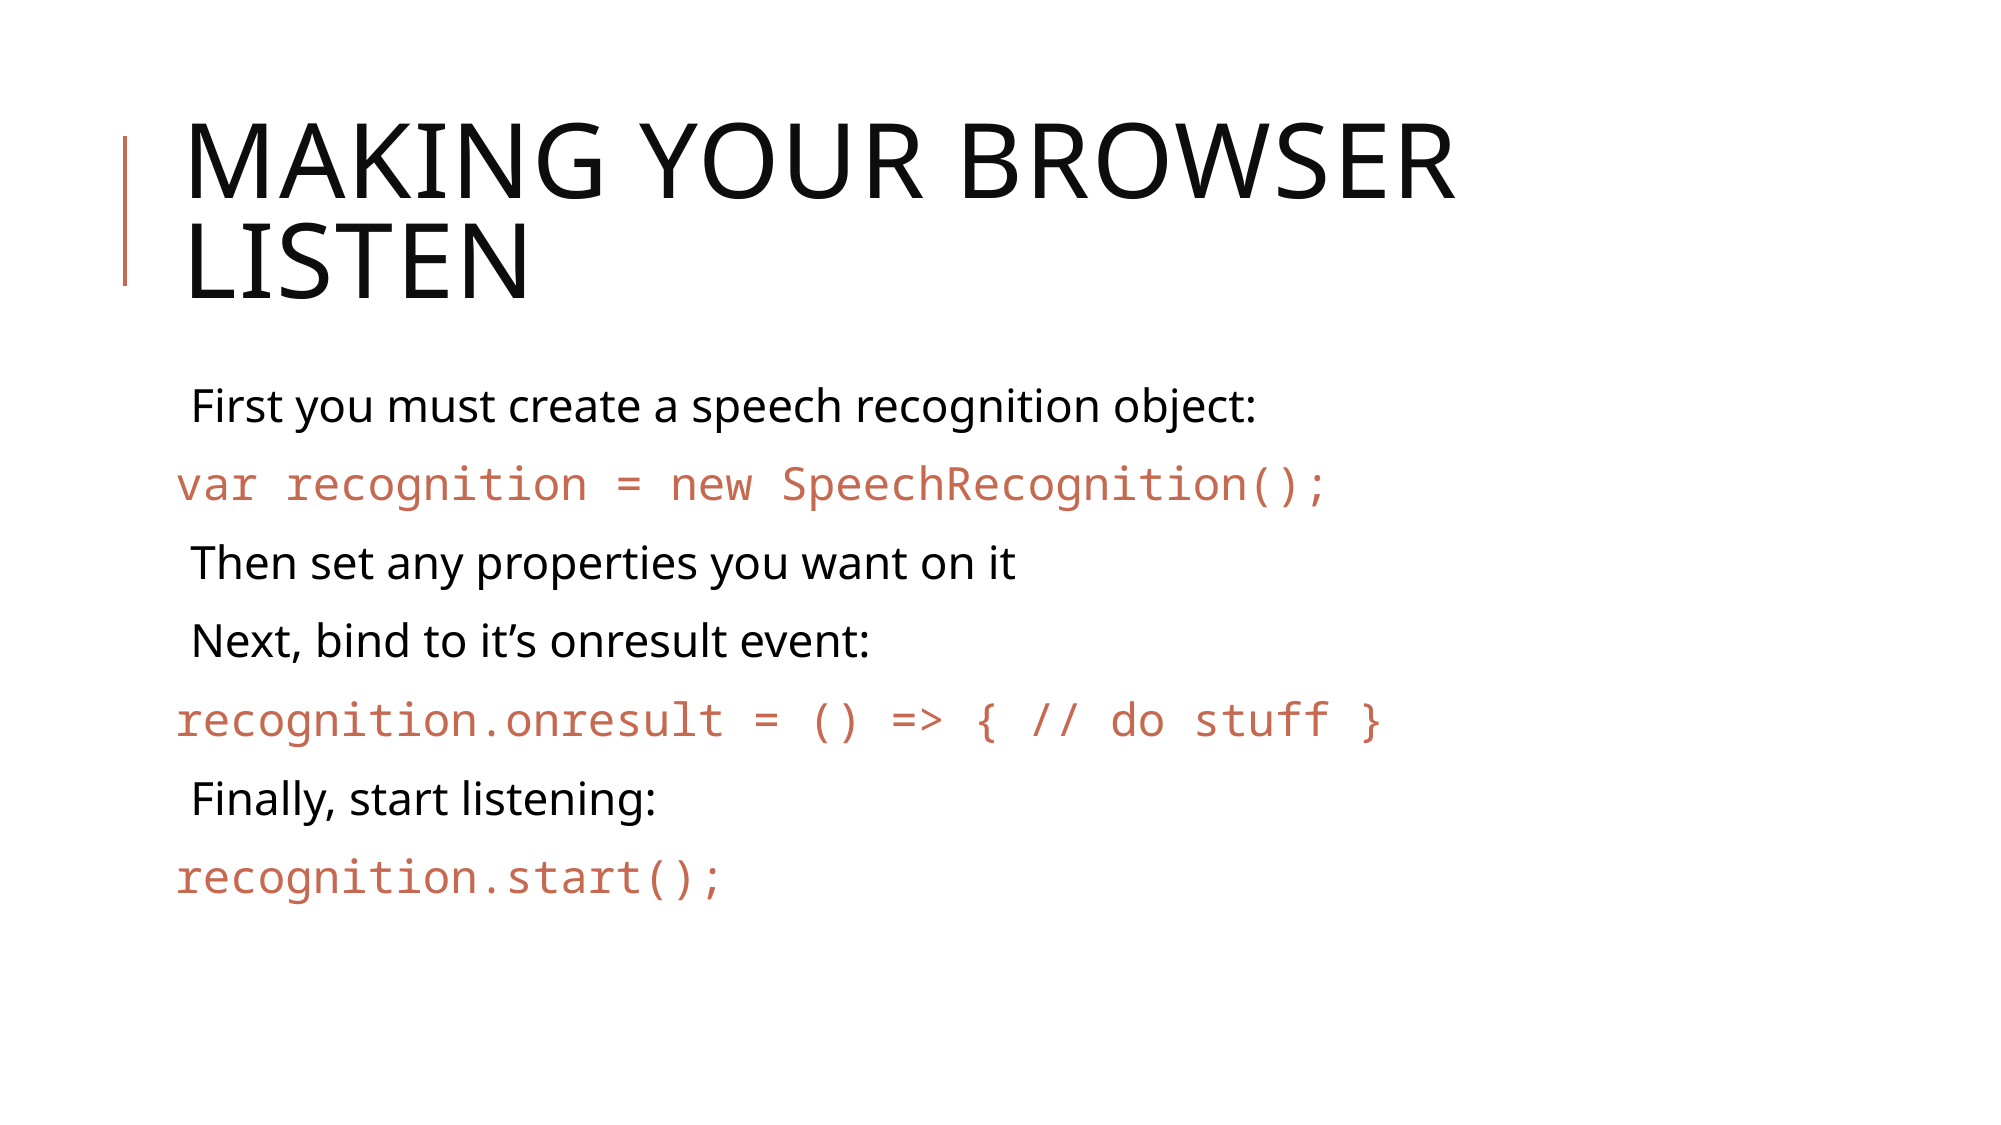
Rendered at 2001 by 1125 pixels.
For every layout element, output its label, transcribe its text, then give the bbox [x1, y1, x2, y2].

list First you must create a speech recognition object: var recognition = new SpeechRecognition(); Then set any properties you want on it Next, bind to it’s onresult event: recognition.onresult = () => { // do stuff } Finally, start listening: recognition.start(); [168, 375, 1763, 1035]
title Making your browser listen [168, 96, 1763, 342]
